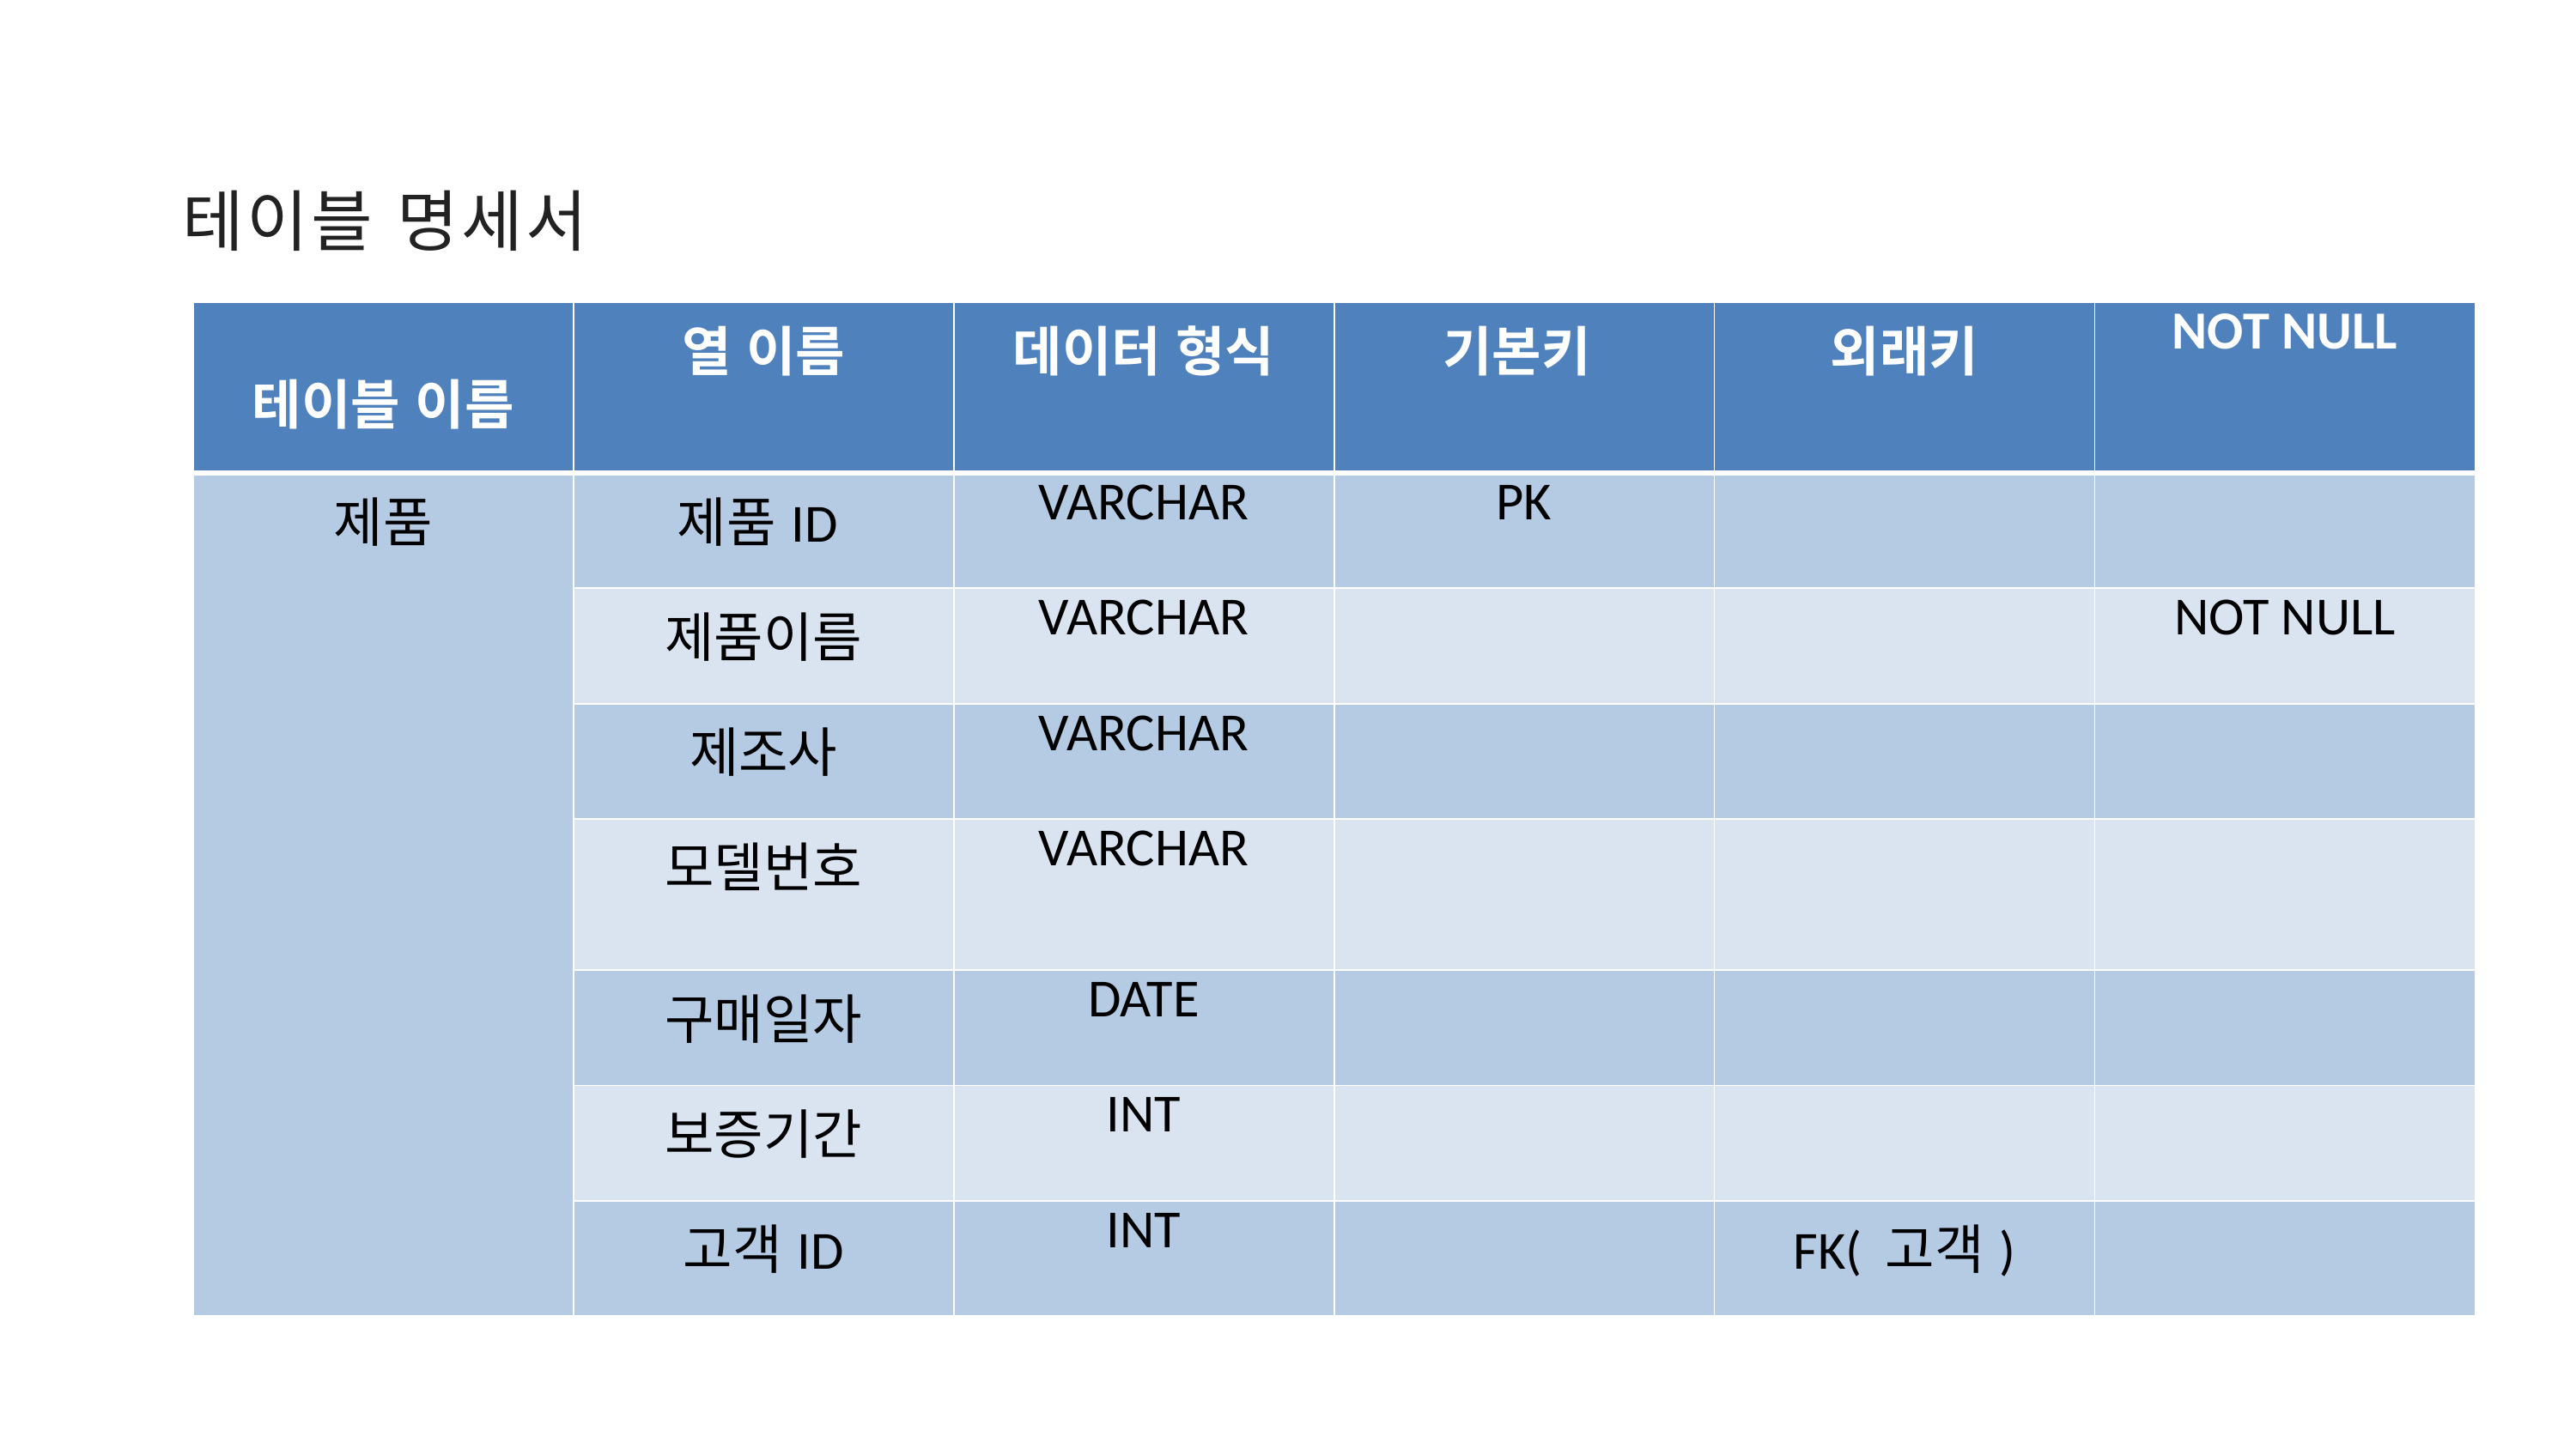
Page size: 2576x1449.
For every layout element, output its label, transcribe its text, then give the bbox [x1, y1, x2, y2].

table_cell [1715, 476, 2094, 587]
table_header 데이터 형식 [955, 303, 1334, 470]
table_cell 고객ID [574, 1202, 953, 1315]
table_header 기본키 [1335, 303, 1714, 470]
table_header 열 이름 [574, 303, 953, 470]
table_cell [1715, 820, 2094, 969]
table_cell [1335, 589, 1714, 703]
table_header 외래키 [1715, 303, 2094, 470]
table_cell [2095, 820, 2475, 969]
table_cell [1335, 820, 1714, 969]
table_cell 제조사 [574, 705, 953, 818]
table_cell 모델번호 [574, 820, 953, 969]
table_cell DATE [955, 971, 1334, 1085]
table_cell [2095, 705, 2475, 818]
table_cell PK [1335, 476, 1714, 587]
table_cell [1715, 589, 2094, 703]
table_cell [1715, 971, 2094, 1085]
table_cell [2095, 1086, 2475, 1200]
table_cell 제품 [194, 476, 573, 1315]
table_cell [1335, 971, 1714, 1085]
table_cell NOT NULL [2095, 589, 2475, 703]
table_cell [2095, 1202, 2475, 1315]
table_cell VARCHAR [955, 476, 1334, 587]
table_cell [2095, 971, 2475, 1085]
table_cell 보증기간 [574, 1086, 953, 1200]
text_box 테이블 명세서 [182, 166, 730, 259]
table_cell [1715, 1086, 2094, 1200]
table_cell 제품이름 [574, 589, 953, 703]
table_cell [1335, 1202, 1714, 1315]
table_cell [1715, 705, 2094, 818]
table_cell [2095, 476, 2475, 587]
table_cell VARCHAR [955, 589, 1334, 703]
table_header 테이블 이름 [194, 303, 573, 470]
table_cell [1335, 1086, 1714, 1200]
table_cell FK( 고객) [1715, 1202, 2094, 1315]
table_cell INT [955, 1086, 1334, 1200]
table_cell [1335, 705, 1714, 818]
table_cell INT [955, 1202, 1334, 1315]
table_cell VARCHAR [955, 820, 1334, 969]
table_cell VARCHAR [955, 705, 1334, 818]
table_cell 구매일자 [574, 971, 953, 1085]
table_cell 제품ID [574, 476, 953, 587]
table_header NOT NULL [2095, 303, 2475, 470]
